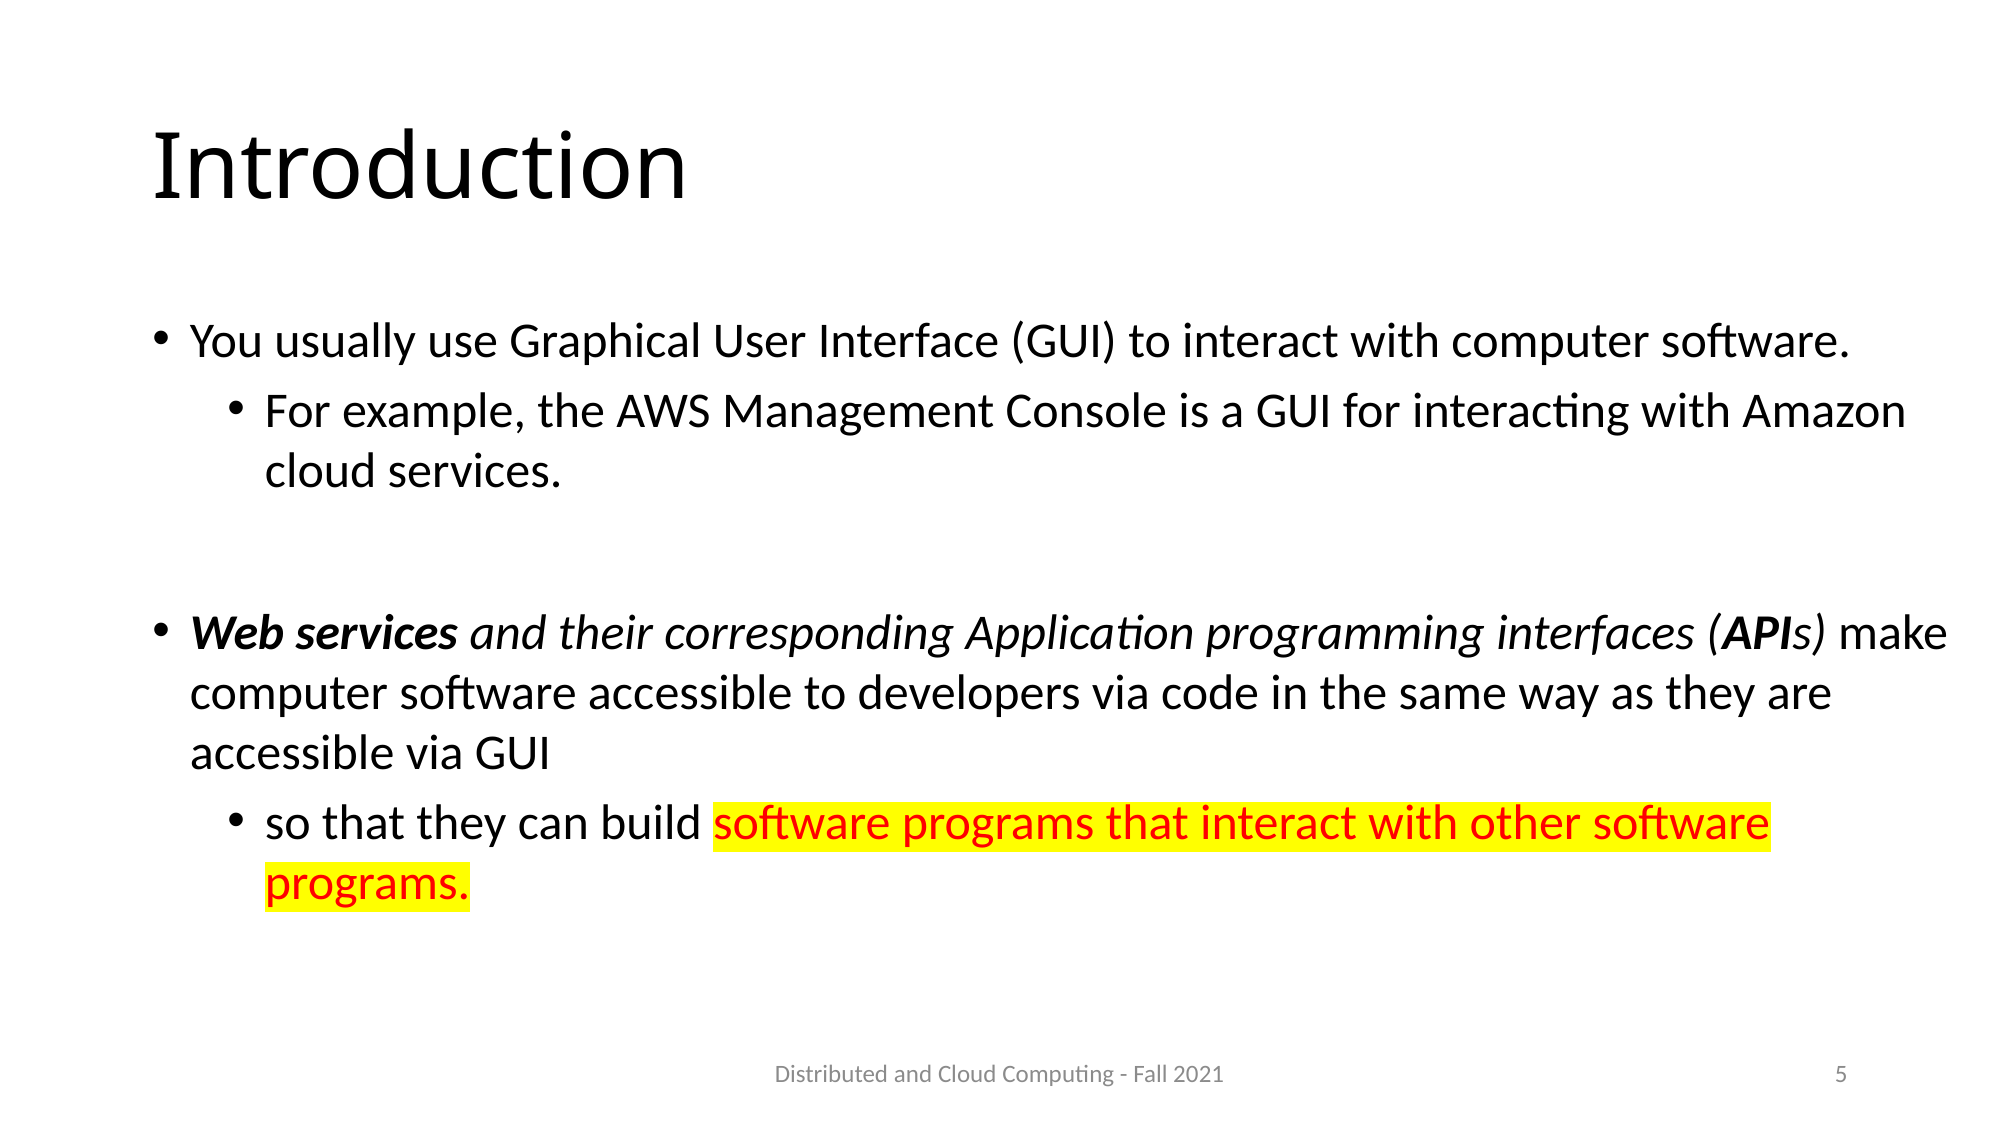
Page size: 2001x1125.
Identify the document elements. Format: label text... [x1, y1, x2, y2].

title Introduction [137, 59, 1863, 278]
list You usually use Graphical User Interface (GUI) to interact with computer software. For example, the AWS Management Console is a GUI for interacting with Amazon cloud services. Web services and their corresponding Application programming interfaces (APIs) make computer software accessible to developers via code in the same way as they are accessible via GUI so that they can build software programs that interact with other software programs. [137, 299, 1967, 1014]
slide_number 5 [1412, 1042, 1863, 1103]
footer Distributed and Cloud Computing - Fall 2021 [662, 1042, 1338, 1103]
